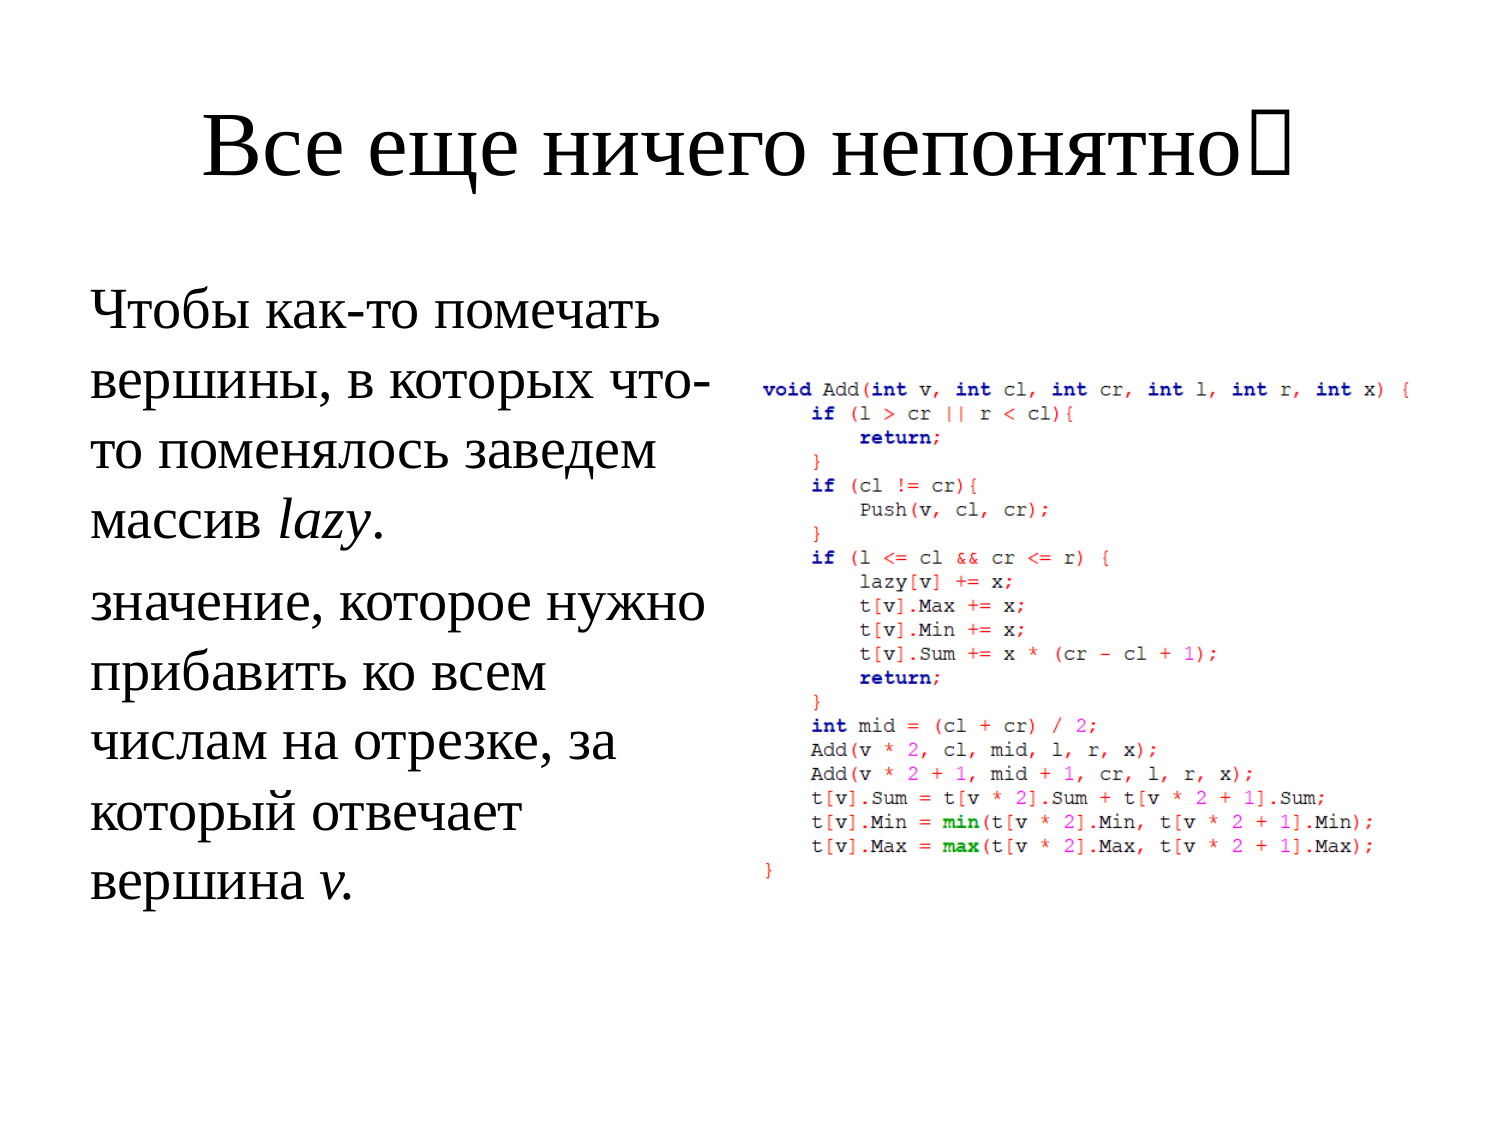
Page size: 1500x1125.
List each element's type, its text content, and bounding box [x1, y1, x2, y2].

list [762, 374, 1426, 894]
title Все еще ничего непонятно [75, 45, 1425, 233]
